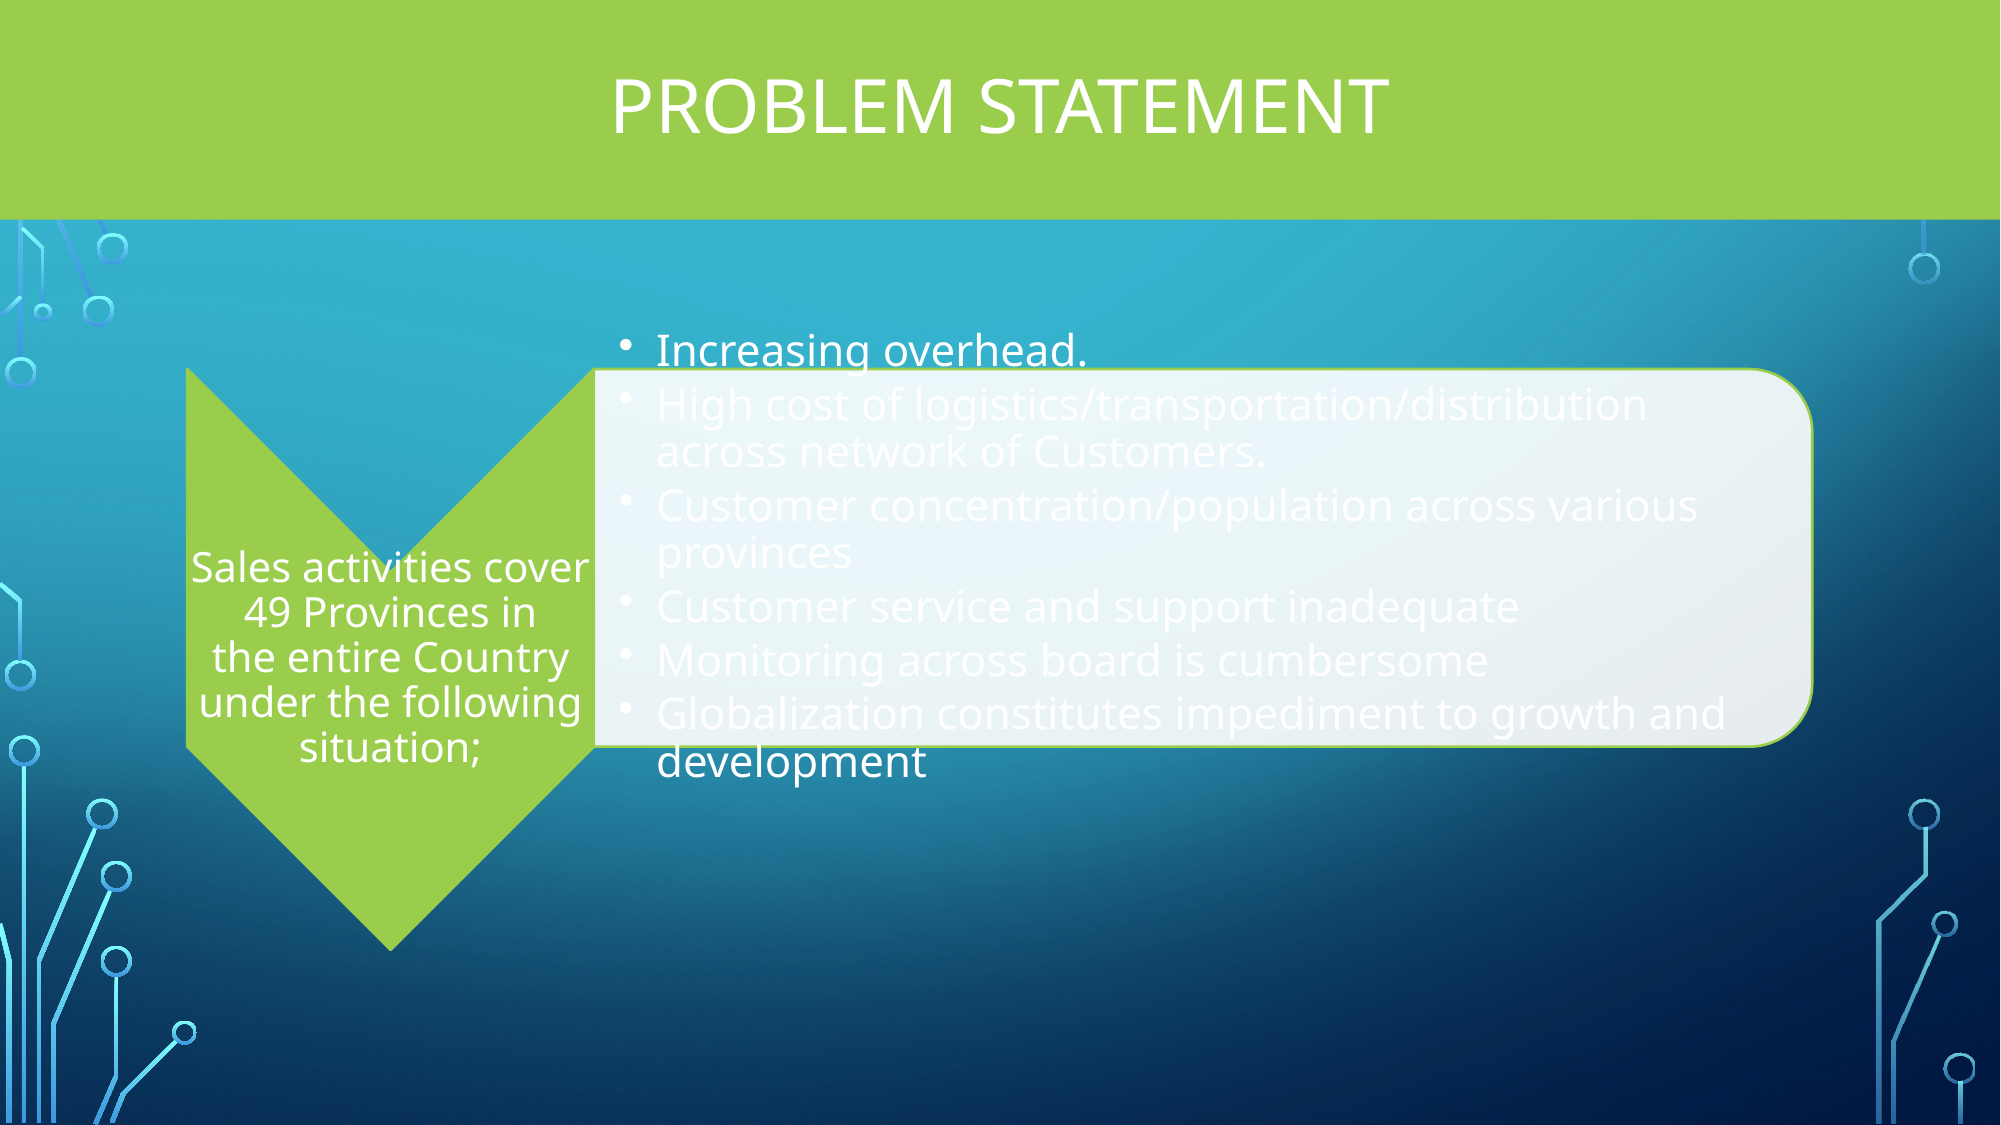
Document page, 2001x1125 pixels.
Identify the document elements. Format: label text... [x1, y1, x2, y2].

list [186, 368, 1813, 951]
title Problem Statement [0, 0, 2000, 220]
